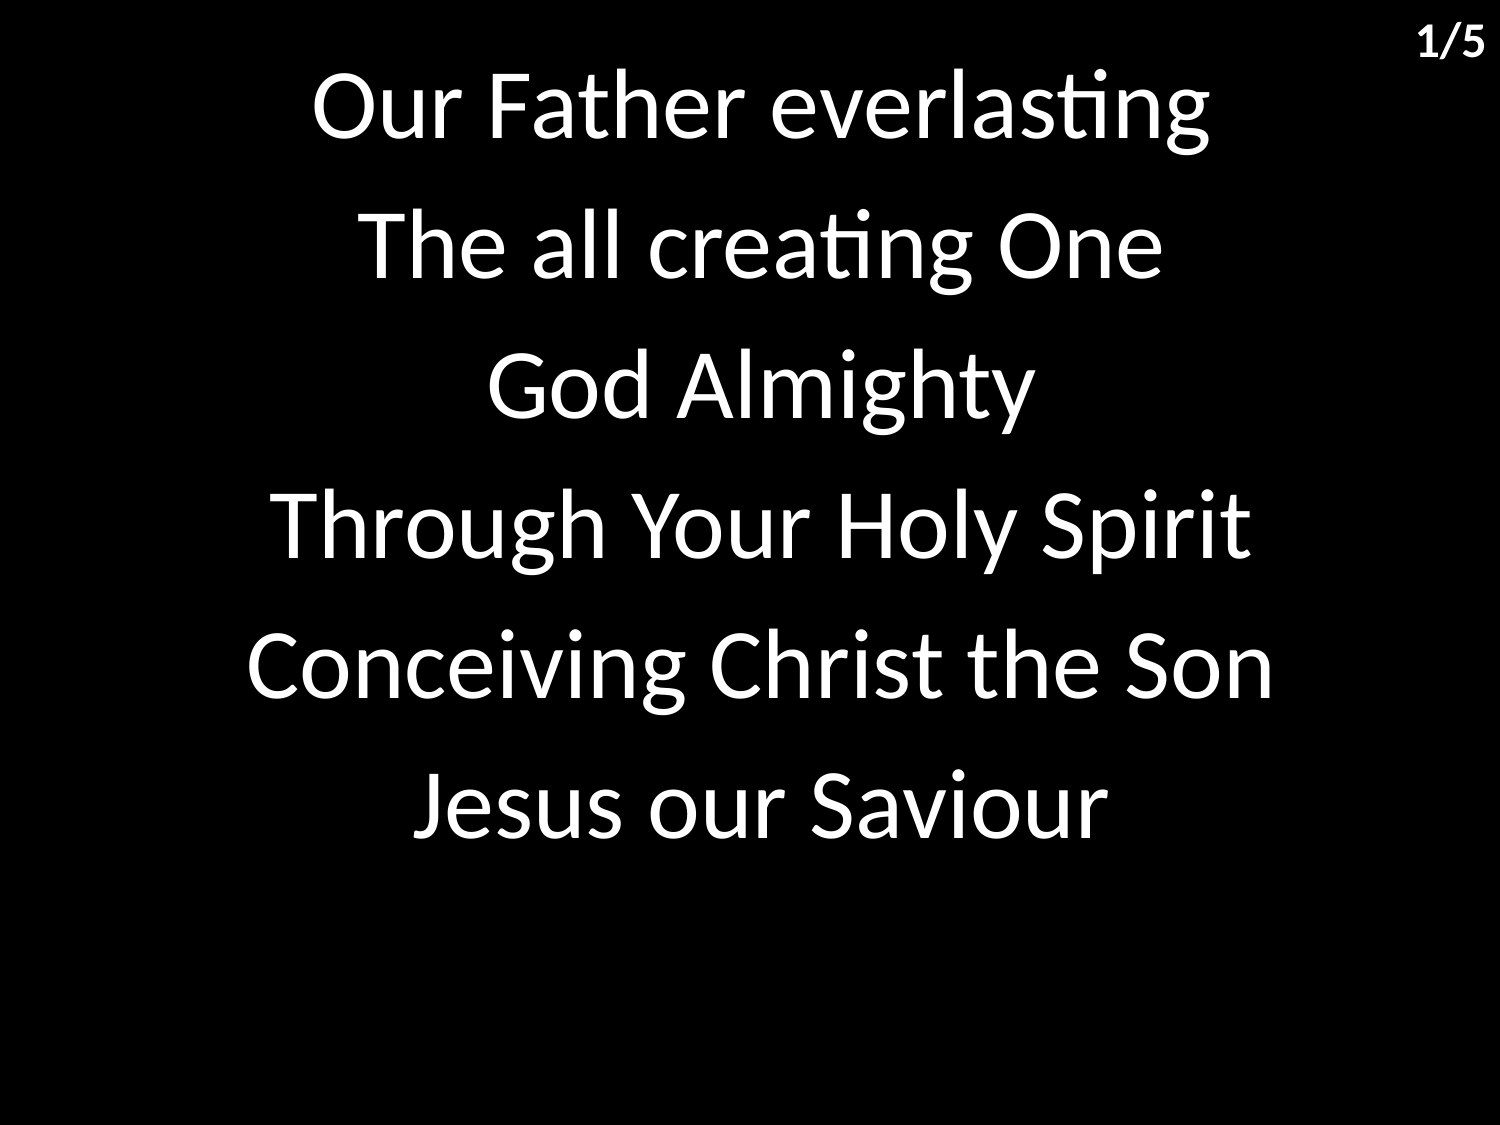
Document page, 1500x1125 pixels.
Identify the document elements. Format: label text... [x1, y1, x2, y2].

subtitle Our Father everlasting The all creating One God Almighty Through Your Holy Spirit Conceiving Christ the Son Jesus our Saviour [53, 30, 1471, 1094]
text_box 1/5 [1399, 0, 1500, 75]
